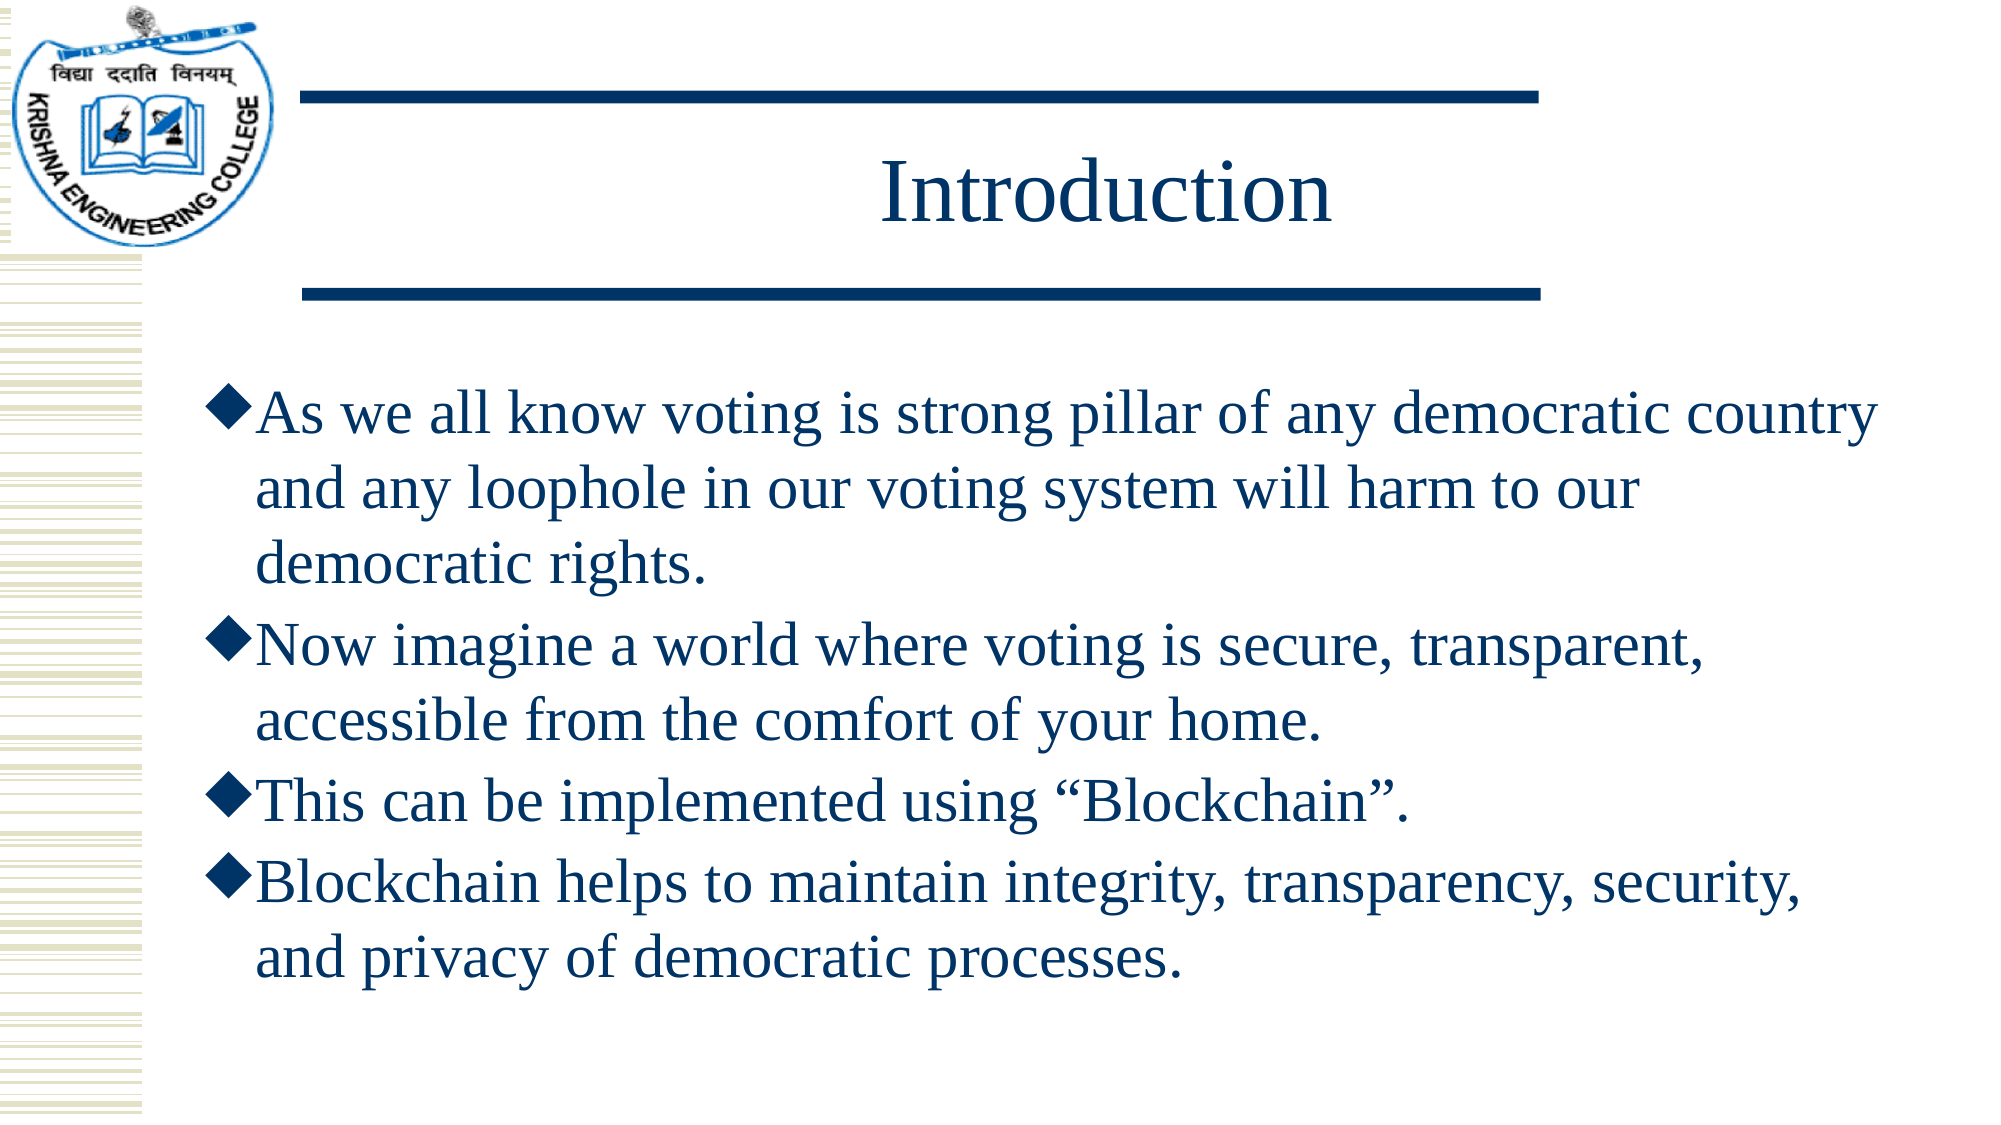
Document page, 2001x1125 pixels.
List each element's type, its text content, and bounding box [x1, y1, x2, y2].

picture [11, 5, 275, 248]
title Introduction [299, 99, 1915, 288]
list As we all know voting is strong pillar of any democratic country and any loophole in our voting system will harm to our democratic rights. Now imagine a world where voting is secure, transparent, accessible from the comfort of your home. This can be implemented using “Blockchain”. Blockchain helps to maintain integrity, transparency, security, and privacy of democratic processes. [176, 362, 1919, 1001]
